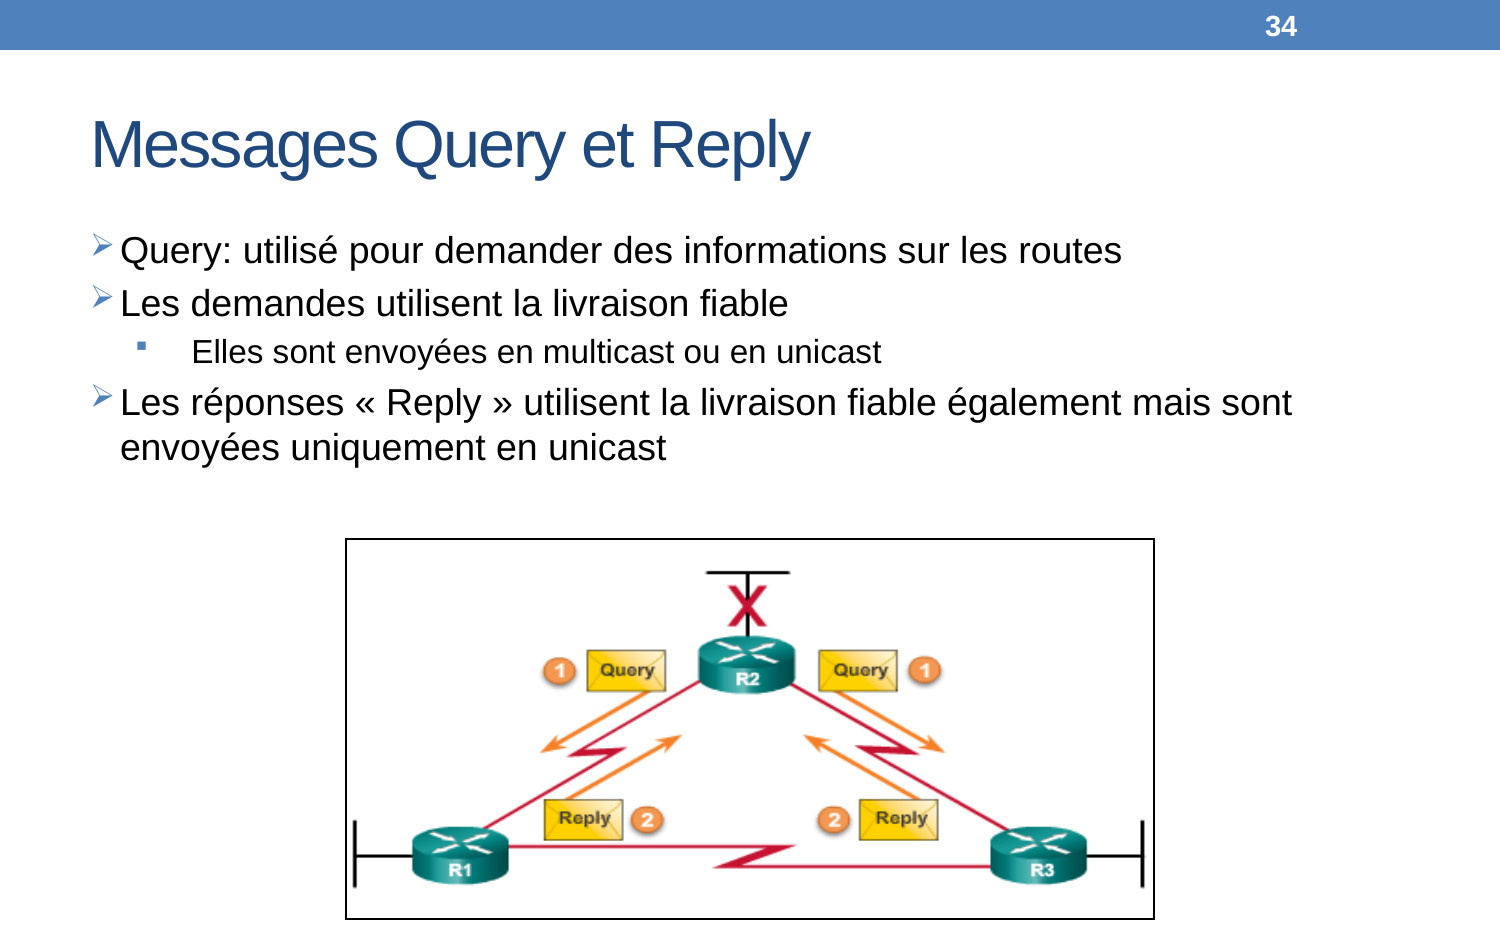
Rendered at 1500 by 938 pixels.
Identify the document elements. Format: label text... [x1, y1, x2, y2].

picture [346, 539, 1154, 919]
title Messages Query et Reply [75, 72, 1425, 209]
list Query: utilisé pour demander des informations sur les routes Les demandes utilisent la livraison fiable Elles sont envoyées en multicast ou en unicast Les réponses « Reply » utilisent la livraison fiable également mais sont envoyées uniquement en unicast [75, 218, 1425, 886]
slide_number 34 [1250, 2, 1425, 48]
